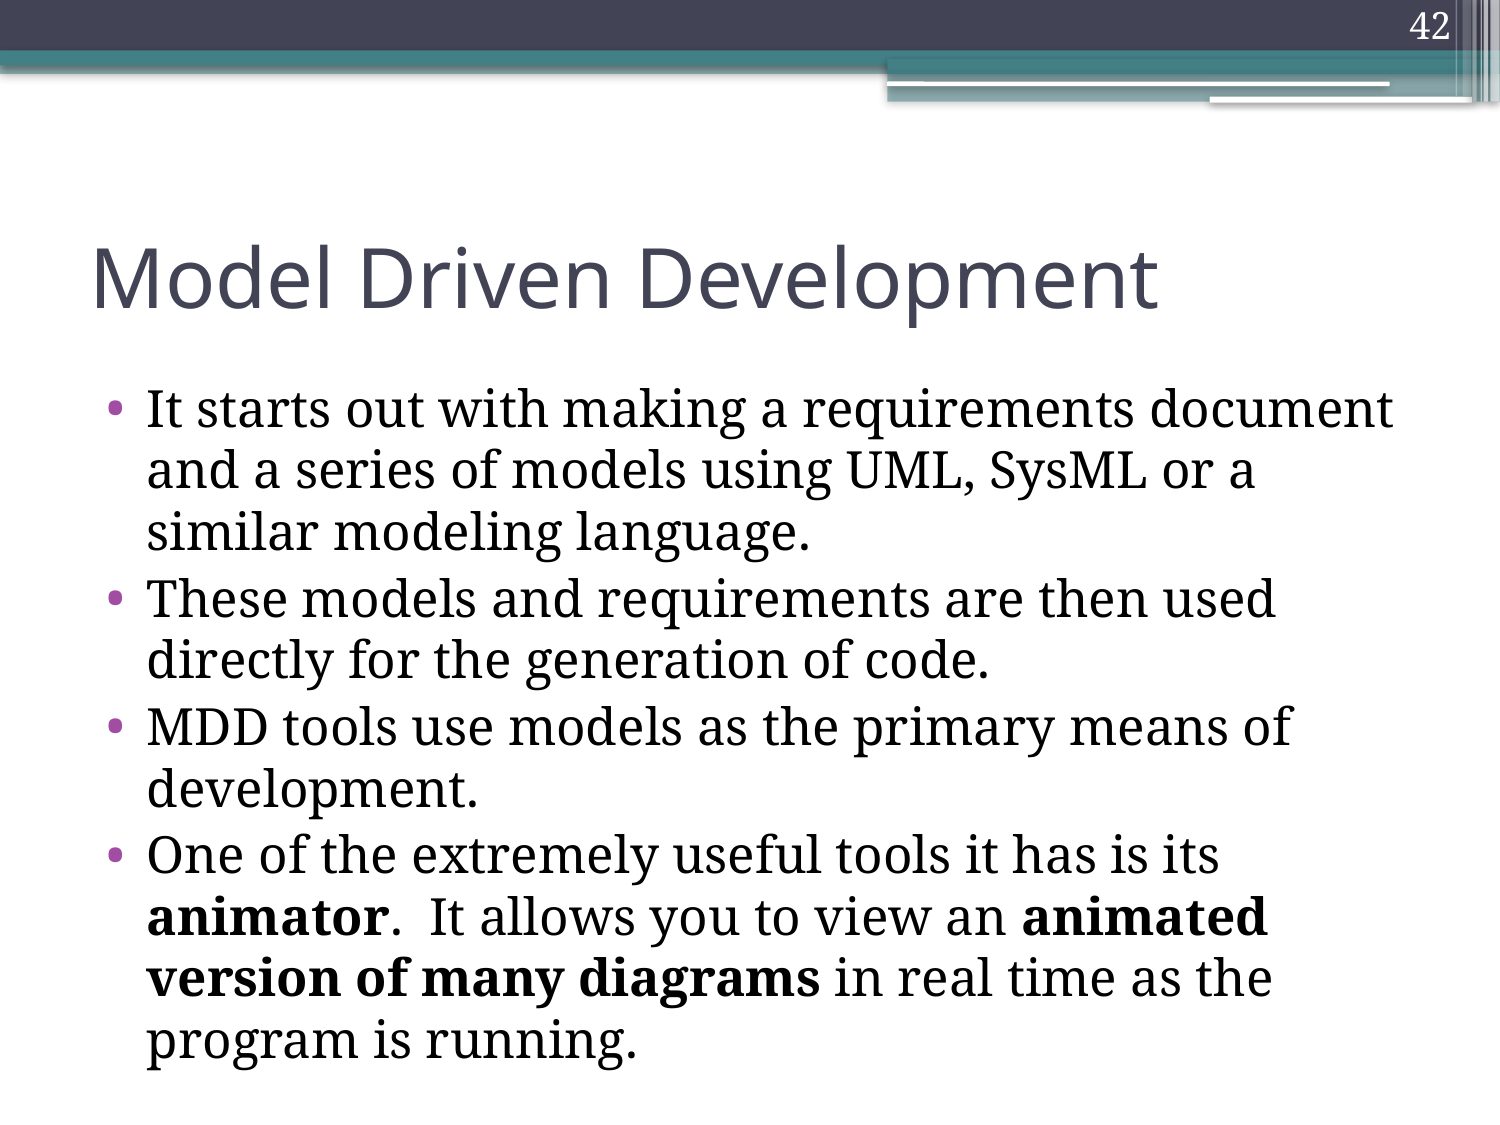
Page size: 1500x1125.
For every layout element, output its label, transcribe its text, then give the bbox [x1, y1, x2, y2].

list It starts out with making a requirements document and a series of models using UML, SysML or a similar modeling language. These models and requirements are then used directly for the generation of code. MDD tools use models as the primary means of development. One of the extremely useful tools it has is its animator. It allows you to view an animated version of many diagrams in real time as the program is running. [75, 368, 1425, 1079]
title Model Driven Development [75, 187, 1425, 363]
slide_number 42 [1341, 0, 1466, 61]
